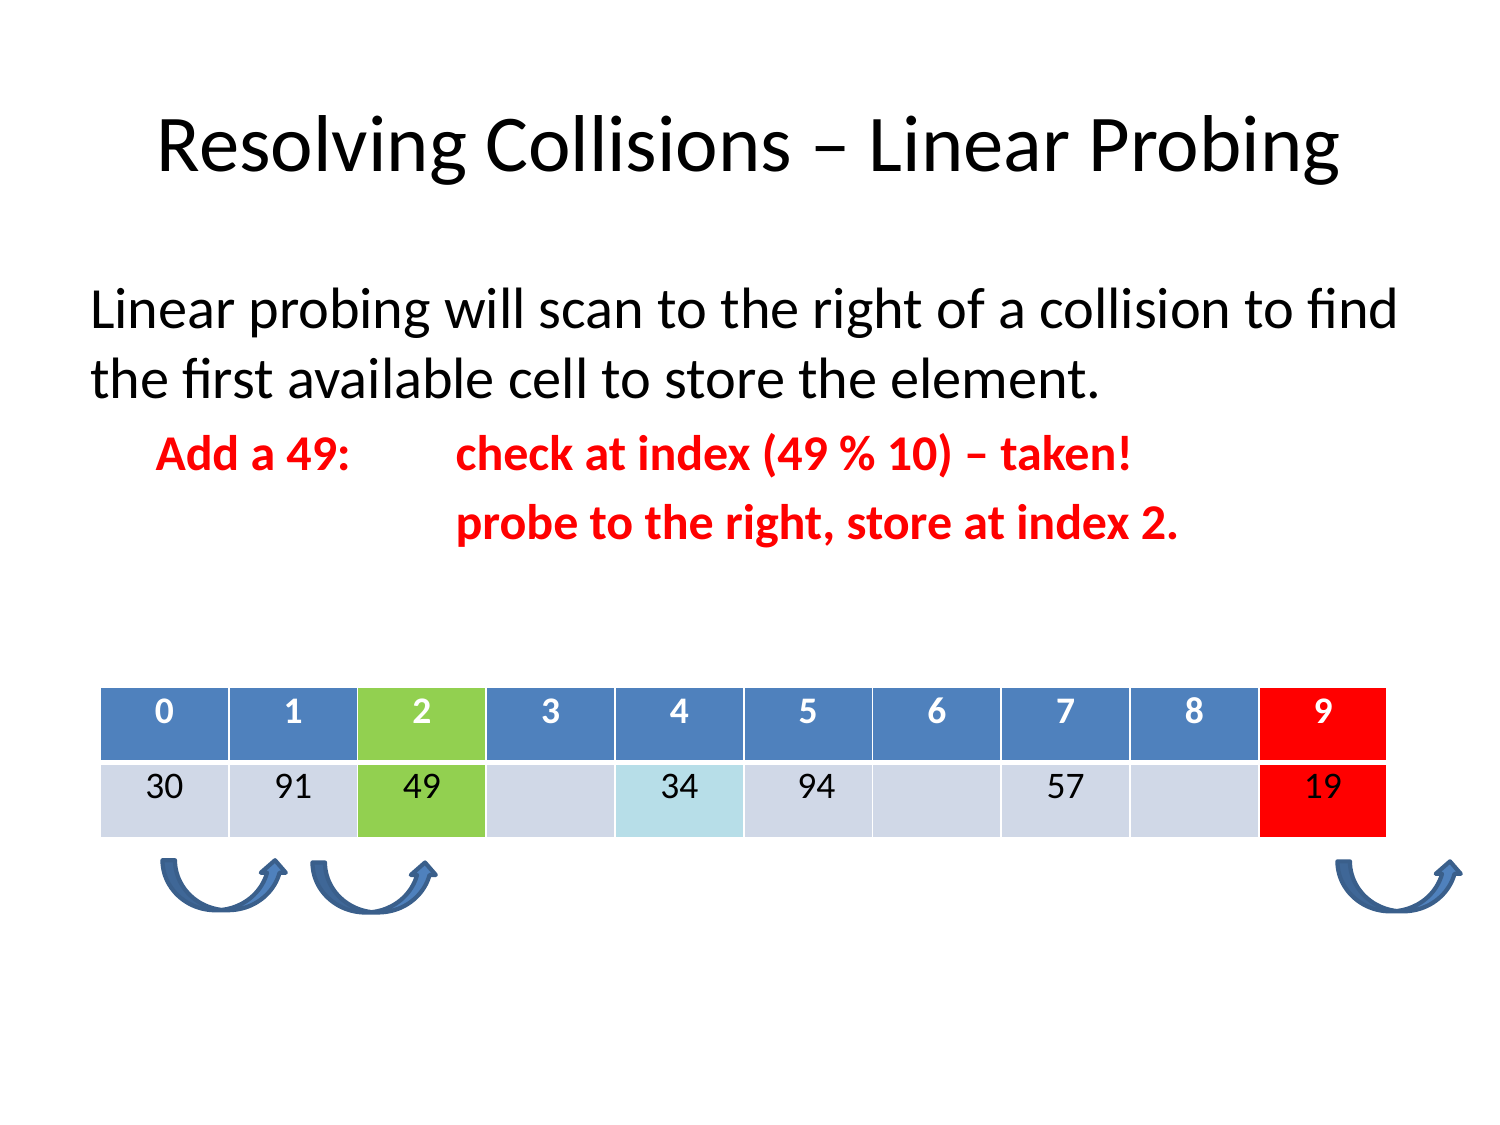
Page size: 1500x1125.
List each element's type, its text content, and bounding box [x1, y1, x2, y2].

table_cell 19 [1260, 765, 1386, 837]
table_cell 30 [101, 765, 228, 837]
table_header 7 [1002, 688, 1129, 760]
table_header 2 [358, 688, 485, 760]
table_cell 49 [358, 765, 485, 837]
text_box [310, 860, 438, 915]
table_cell [873, 765, 1000, 837]
table_header 8 [1131, 688, 1258, 760]
table_header 6 [873, 688, 1000, 760]
table_header 1 [230, 688, 357, 760]
table_cell [1131, 765, 1258, 837]
table_header 3 [487, 688, 614, 760]
table_cell 94 [745, 765, 872, 837]
table_cell 57 [1002, 765, 1129, 837]
list Linear probing will scan to the right of a collision to find the first available cell to store the element. Add a 49: check at index (49 % 10) – taken! probe to the right, store at index 2. [75, 262, 1425, 1005]
table_cell 34 [616, 765, 743, 837]
text_box [160, 858, 288, 913]
title Resolving Collisions – Linear Probing [75, 45, 1425, 233]
table_header 9 [1260, 688, 1386, 760]
text_box [1335, 859, 1463, 914]
table_header 4 [616, 688, 743, 760]
table_cell [487, 765, 614, 837]
table_header 0 [101, 688, 228, 760]
table_header 5 [745, 688, 872, 760]
table_cell 91 [230, 765, 357, 837]
